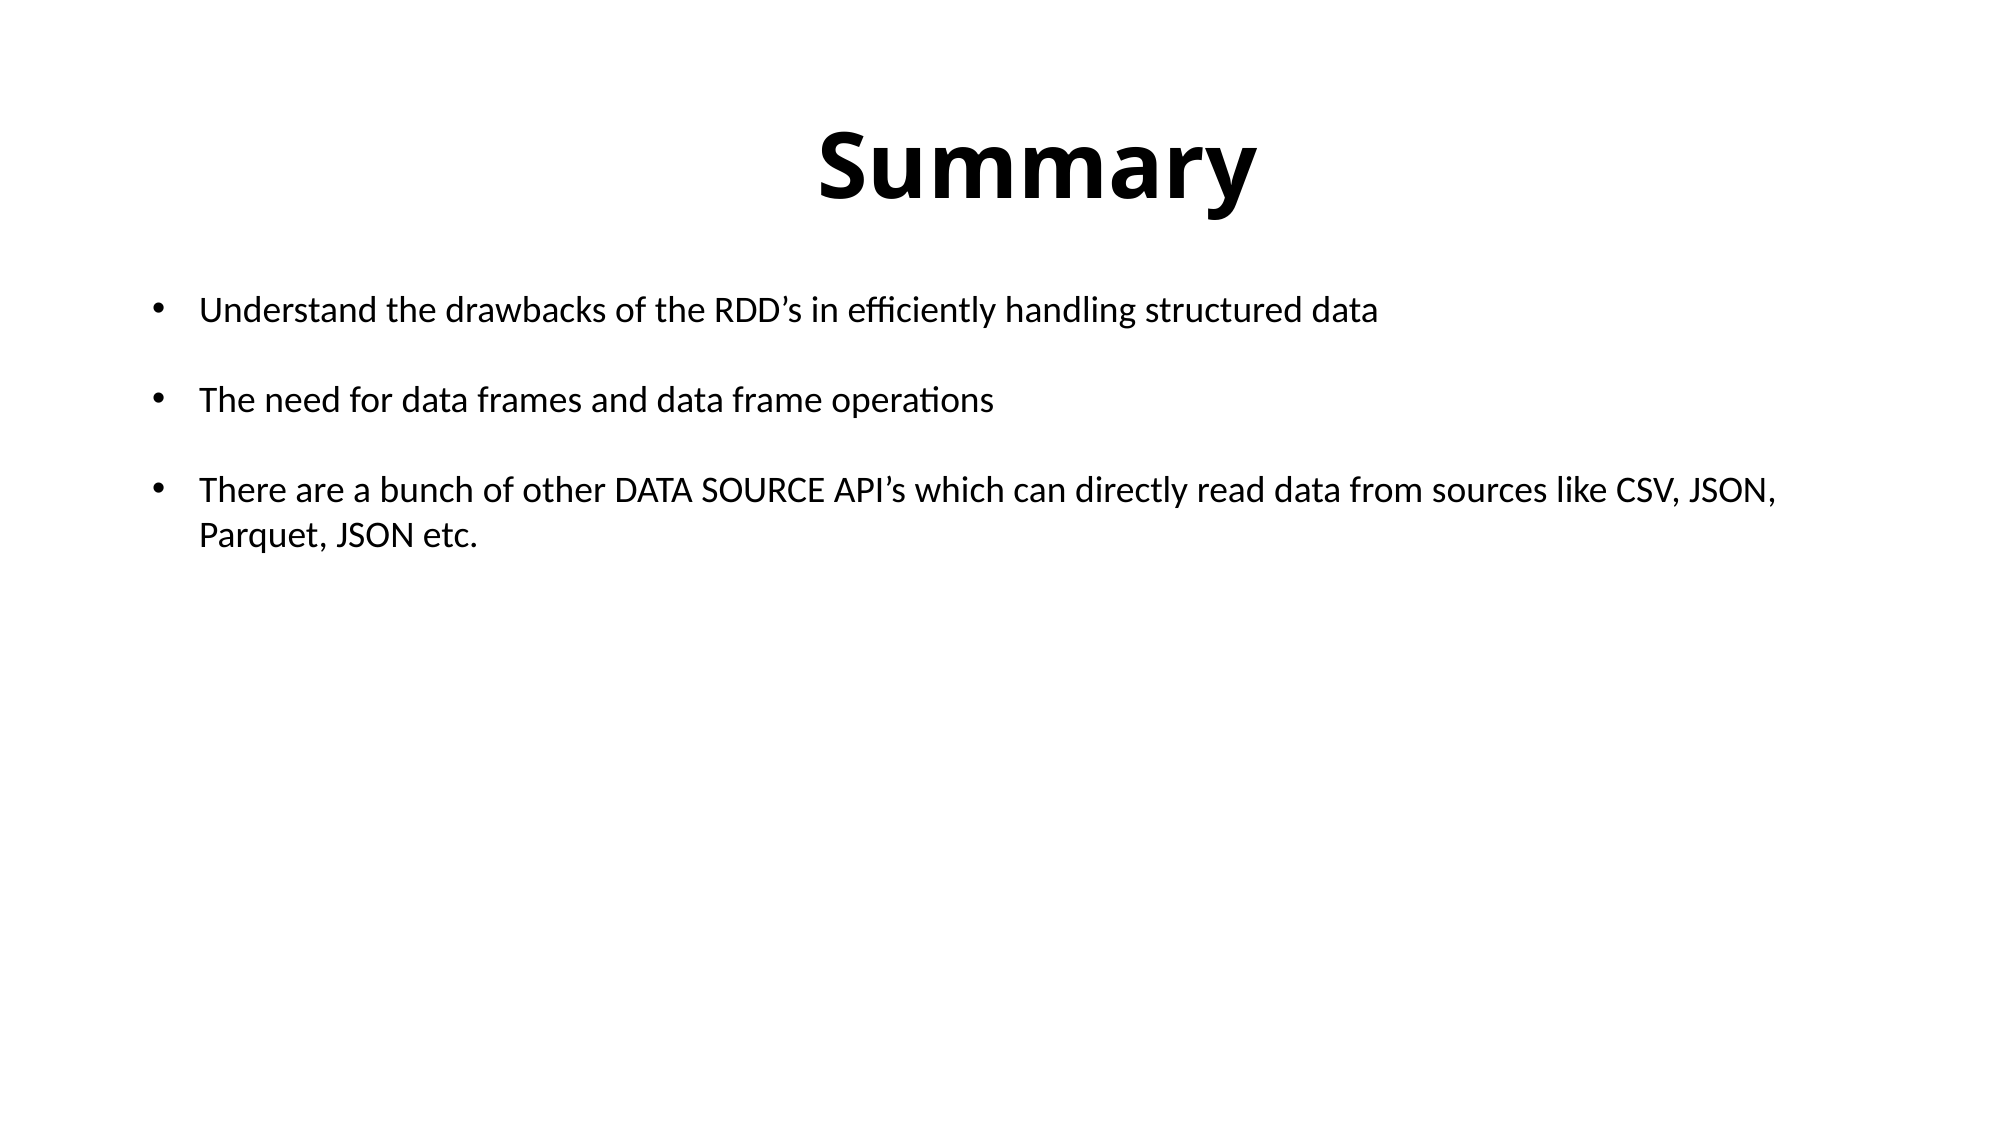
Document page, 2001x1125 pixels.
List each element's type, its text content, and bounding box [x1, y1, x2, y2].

title Summary [137, 59, 1863, 277]
text_box Understand the drawbacks of the RDD’s in efficiently handling structured data The need for data frames and data frame operations There are a bunch of other DATA SOURCE API’s which can directly read data from sources like CSV, JSON, Parquet, JSON etc. [137, 277, 1863, 607]
